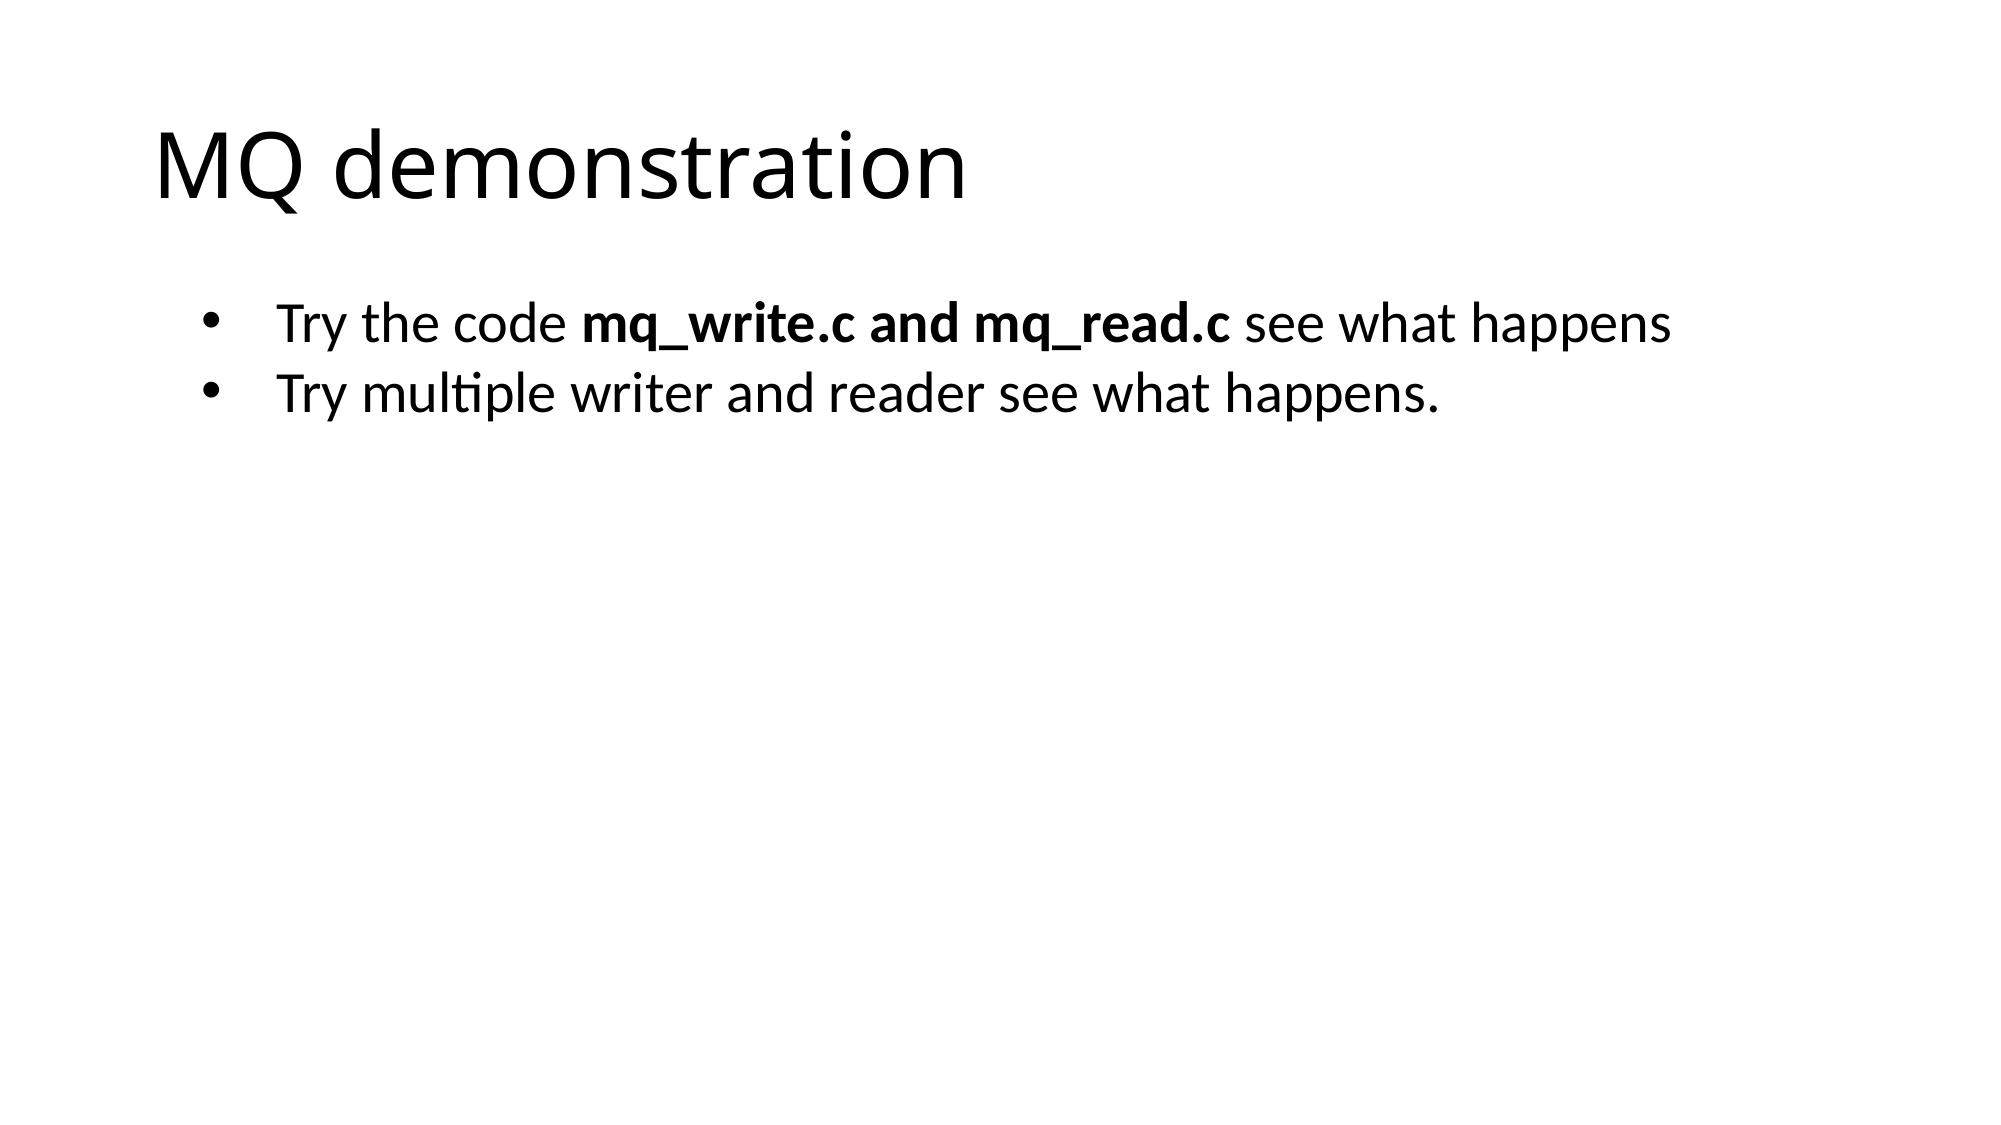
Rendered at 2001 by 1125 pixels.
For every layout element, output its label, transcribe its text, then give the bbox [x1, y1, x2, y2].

text_box Try the code mq_write.c and mq_read.c see what happens Try multiple writer and reader see what happens. [186, 277, 1688, 432]
title MQ demonstration [137, 59, 1863, 278]
